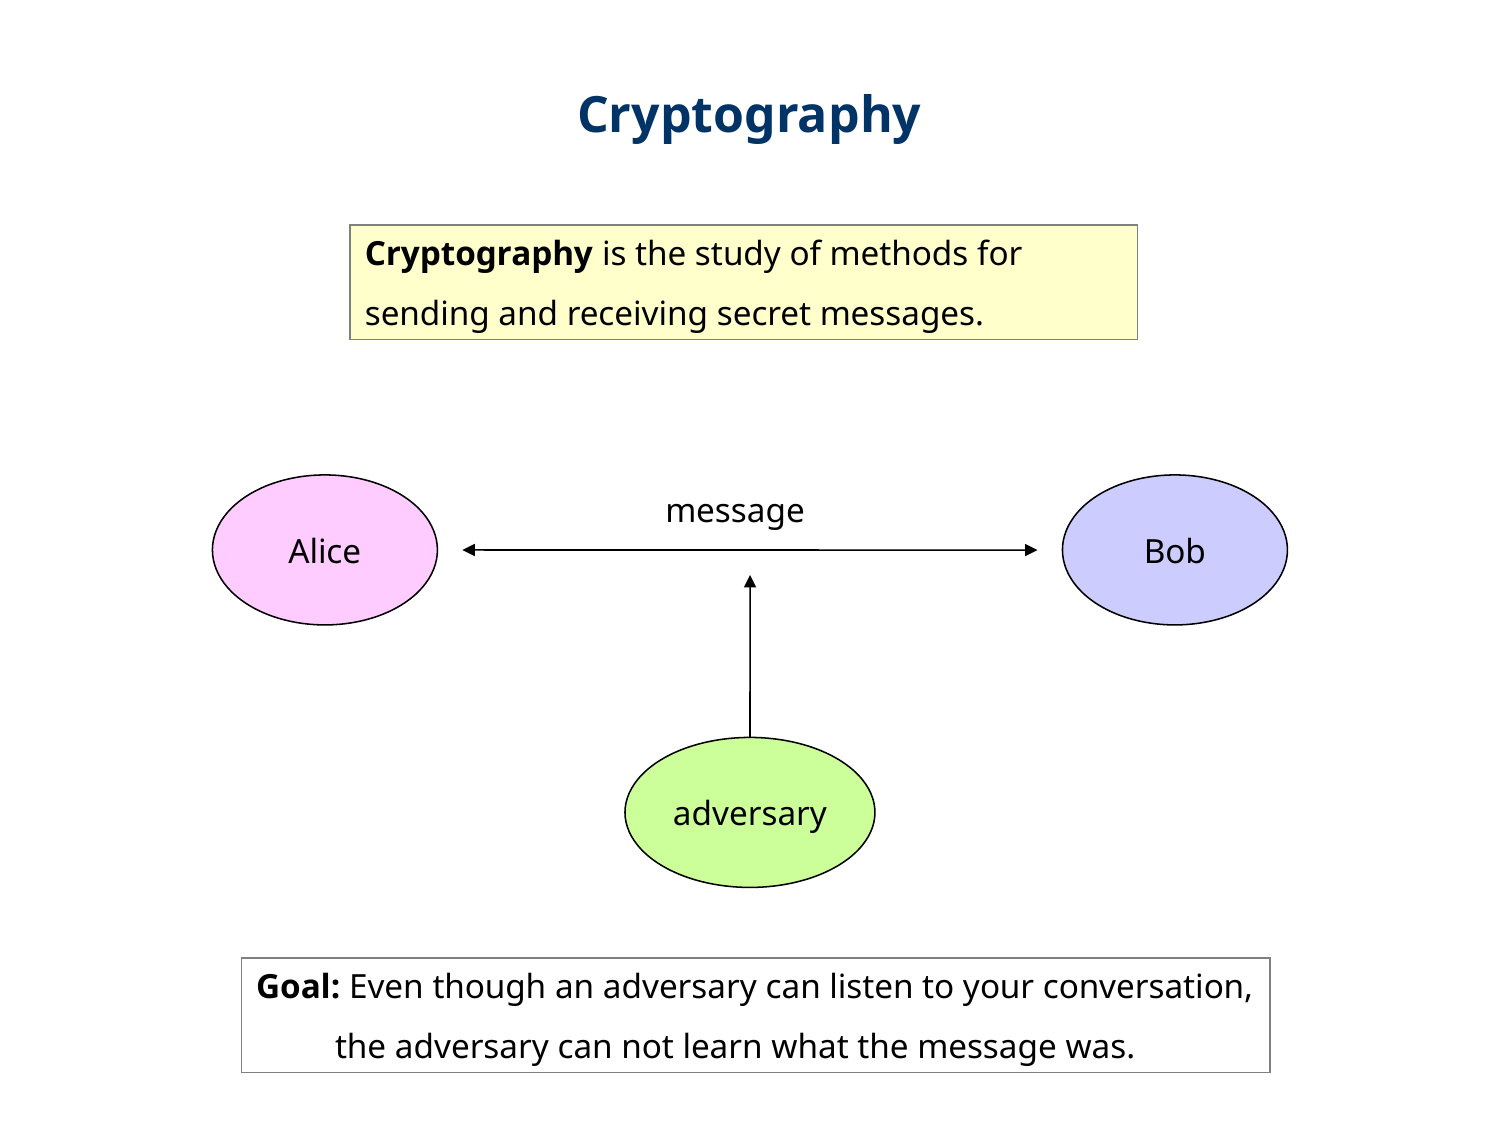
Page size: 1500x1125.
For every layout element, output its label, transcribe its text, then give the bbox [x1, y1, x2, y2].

text_box adversary [624, 737, 875, 888]
text_box message [650, 481, 821, 537]
text_box Goal: Even though an adversary can listen to your conversation, the adversary can not learn what the message was. [241, 957, 1270, 1073]
text_box [462, 543, 1038, 557]
text_box [743, 574, 757, 738]
text_box Cryptography [562, 74, 937, 150]
text_box Alice [212, 474, 438, 625]
text_box Bob [1062, 474, 1288, 625]
text_box Cryptography is the study of methods for sending and receiving secret messages. [350, 224, 1138, 340]
